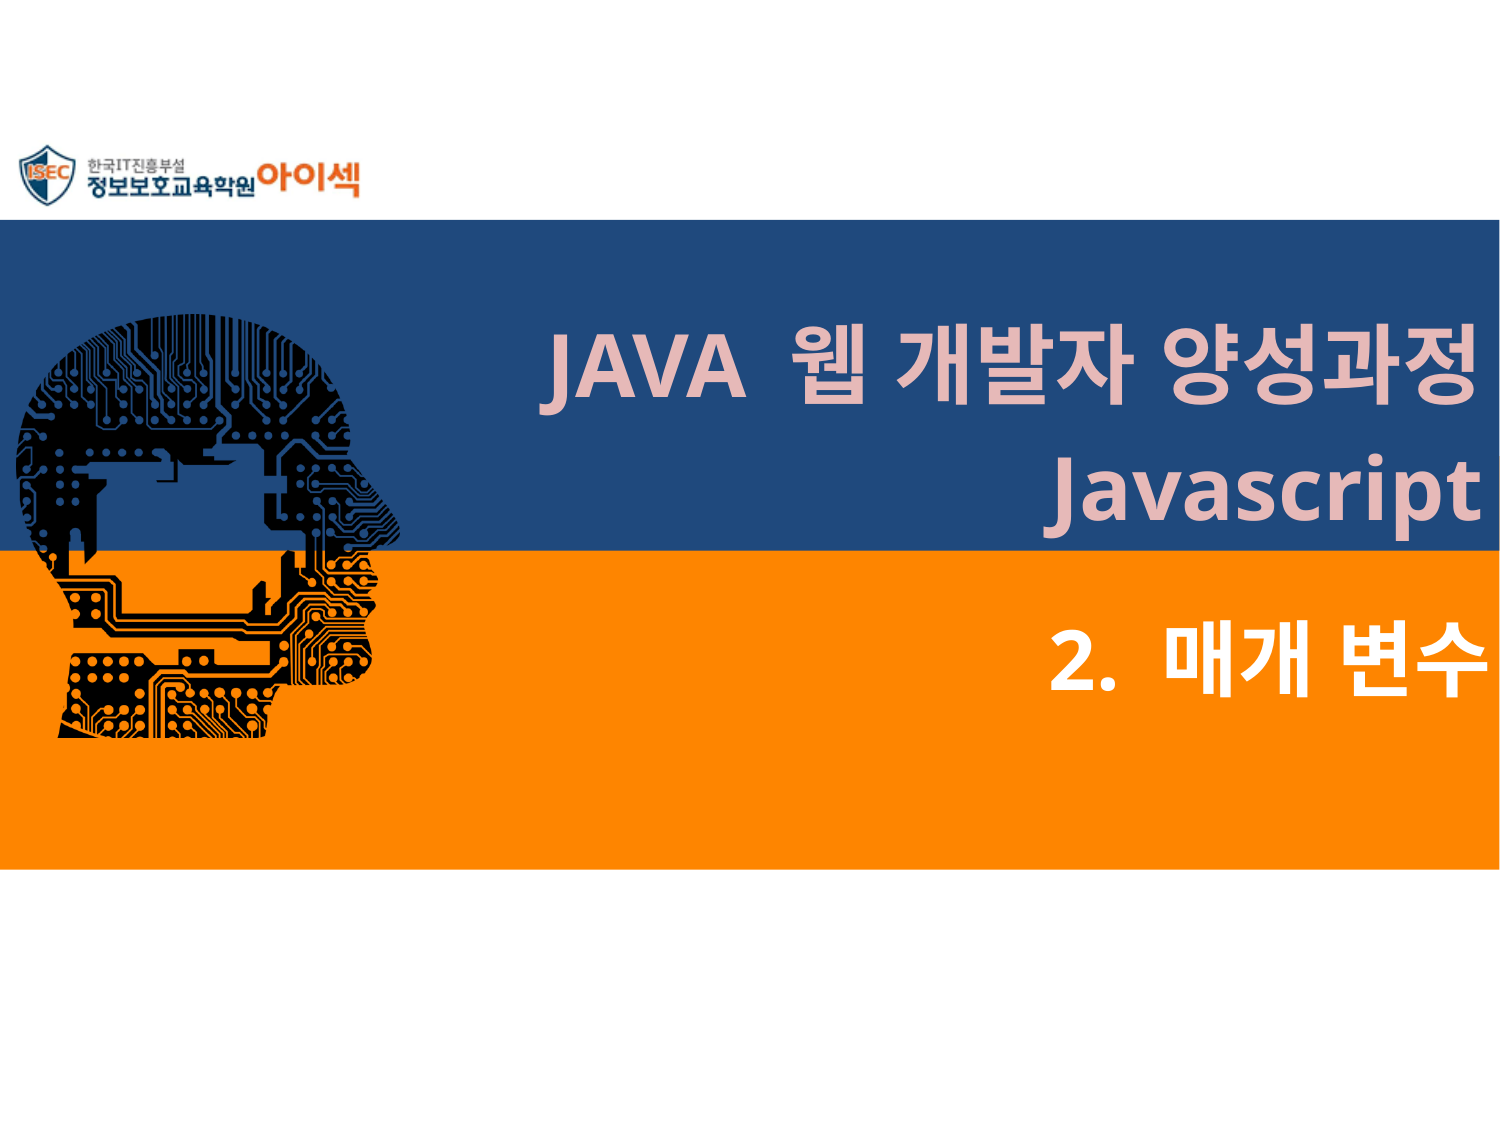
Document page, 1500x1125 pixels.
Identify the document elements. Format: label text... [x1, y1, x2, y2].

title 2. 매개 변수 [0, 574, 1500, 740]
picture [16, 314, 400, 574]
picture [0, 28, 400, 219]
subtitle JAVA 웹 개발자 양성과정 Javascript [448, 302, 1499, 504]
